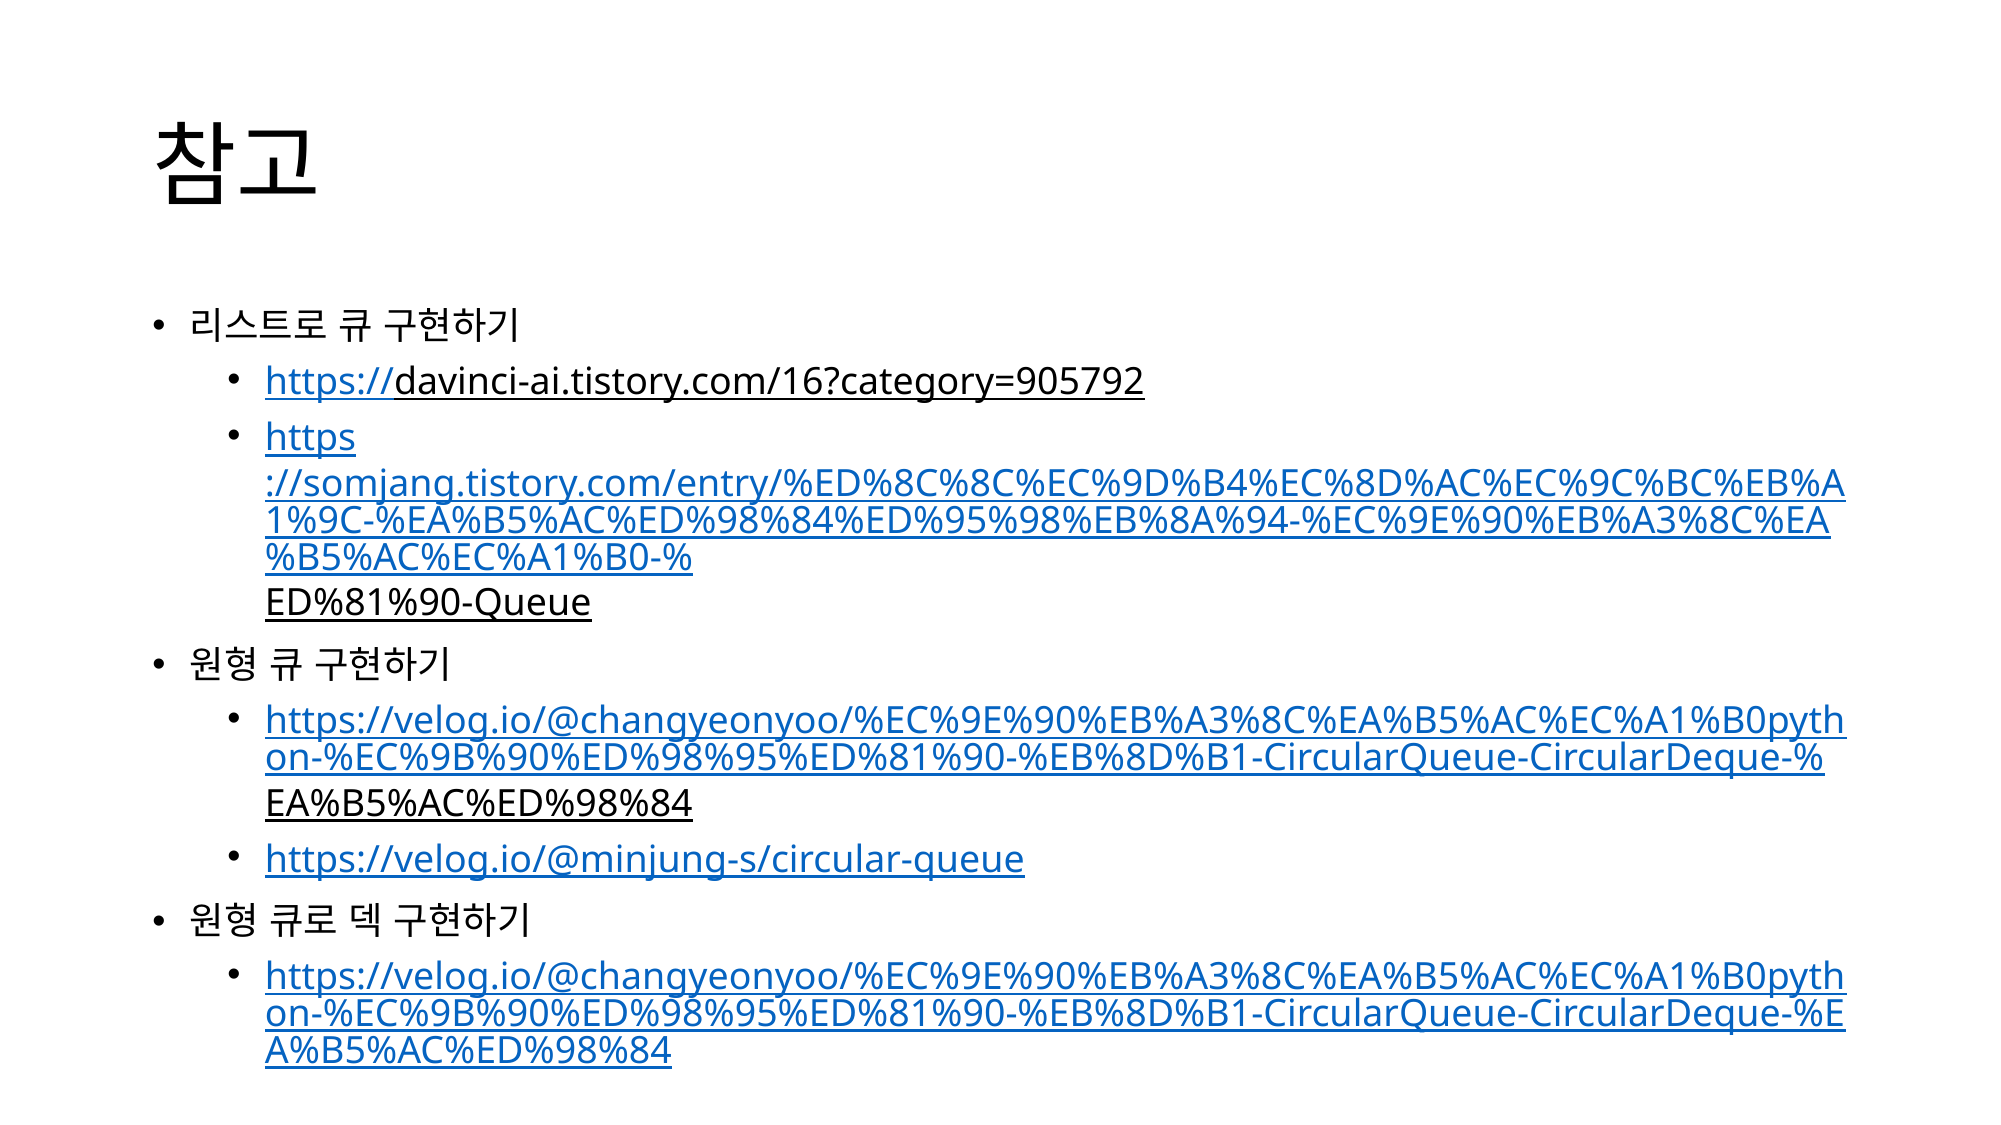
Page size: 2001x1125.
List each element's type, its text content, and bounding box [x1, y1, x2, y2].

title 참고 [137, 59, 1863, 278]
list 리스트로 큐 구현하기 https://davinci-ai.tistory.com/16?category=905792 https://somjang.tistory.com/entry/%ED%8C%8C%EC%9D%B4%EC%8D%AC%EC%9C%BC%EB%A1%9C-%EA%B5%AC%ED%98%84%ED%95%98%EB%8A%94-%EC%9E%90%EB%A3%8C%EA%B5%AC%EC%A1%B0-%ED%81%90-Queue 원형 큐 구현하기 https://velog.io/@changyeonyoo/%EC%9E%90%EB%A3%8C%EA%B5%AC%EC%A1%B0python-%EC%9B%90%ED%98%95%ED%81%90-%EB%8D%B1-CircularQueue-CircularDeque-%EA%B5%AC%ED%98%84 https://velog.io/@minjung-s/circular-queue 원형 큐로 덱 구현하기 https://velog.io/@changyeonyoo/%EC%9E%90%EB%A3%8C%EA%B5%AC%EC%A1%B0python-%EC%9B%90%ED%98%95%ED%81%90-%EB%8D%B1-CircularQueue-CircularDeque-%EA%B5%AC%ED%98%84 [137, 299, 1863, 1014]
